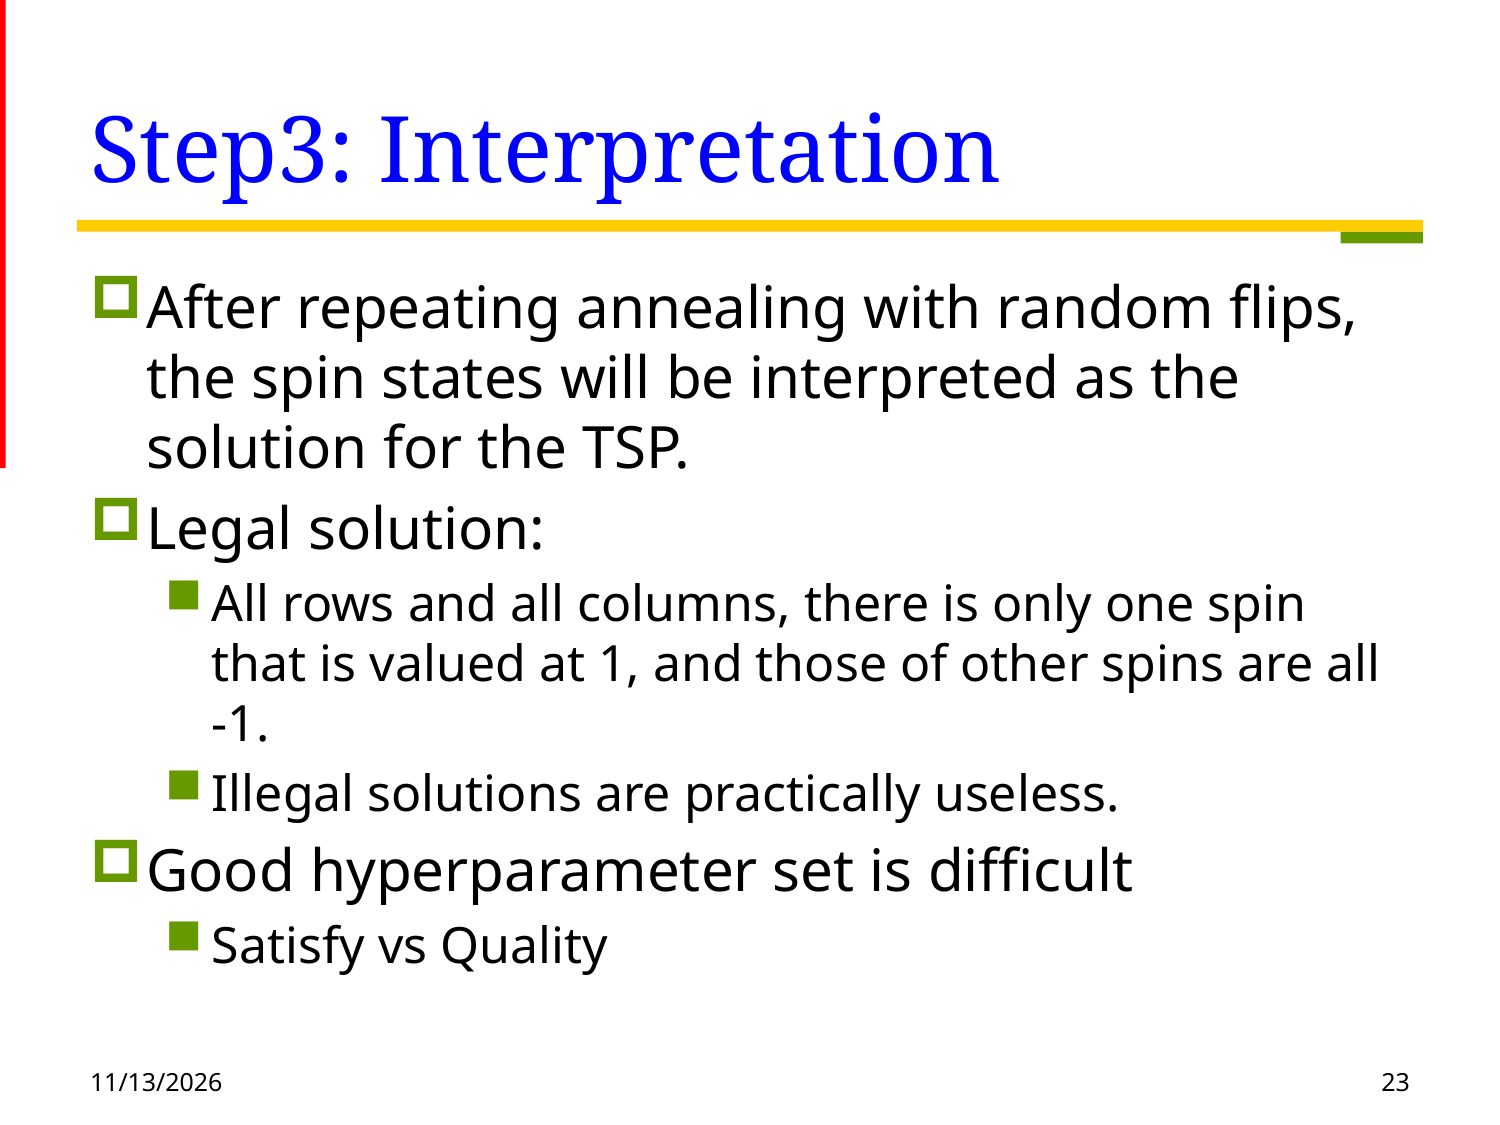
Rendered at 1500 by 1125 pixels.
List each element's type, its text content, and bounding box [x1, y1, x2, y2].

slide_number 23 [1074, 1058, 1426, 1101]
title Step3: Interpretation [74, 20, 1426, 209]
list After repeating annealing with random ﬂips, the spin states will be interpreted as the solution for the TSP. Legal solution: All rows and all columns, there is only one spin that is valued at 1, and those of other spins are all -1. Illegal solutions are practically useless. Good hyperparameter set is difﬁcult Satisfy vs Quality [74, 262, 1426, 1006]
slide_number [74, 1058, 426, 1101]
